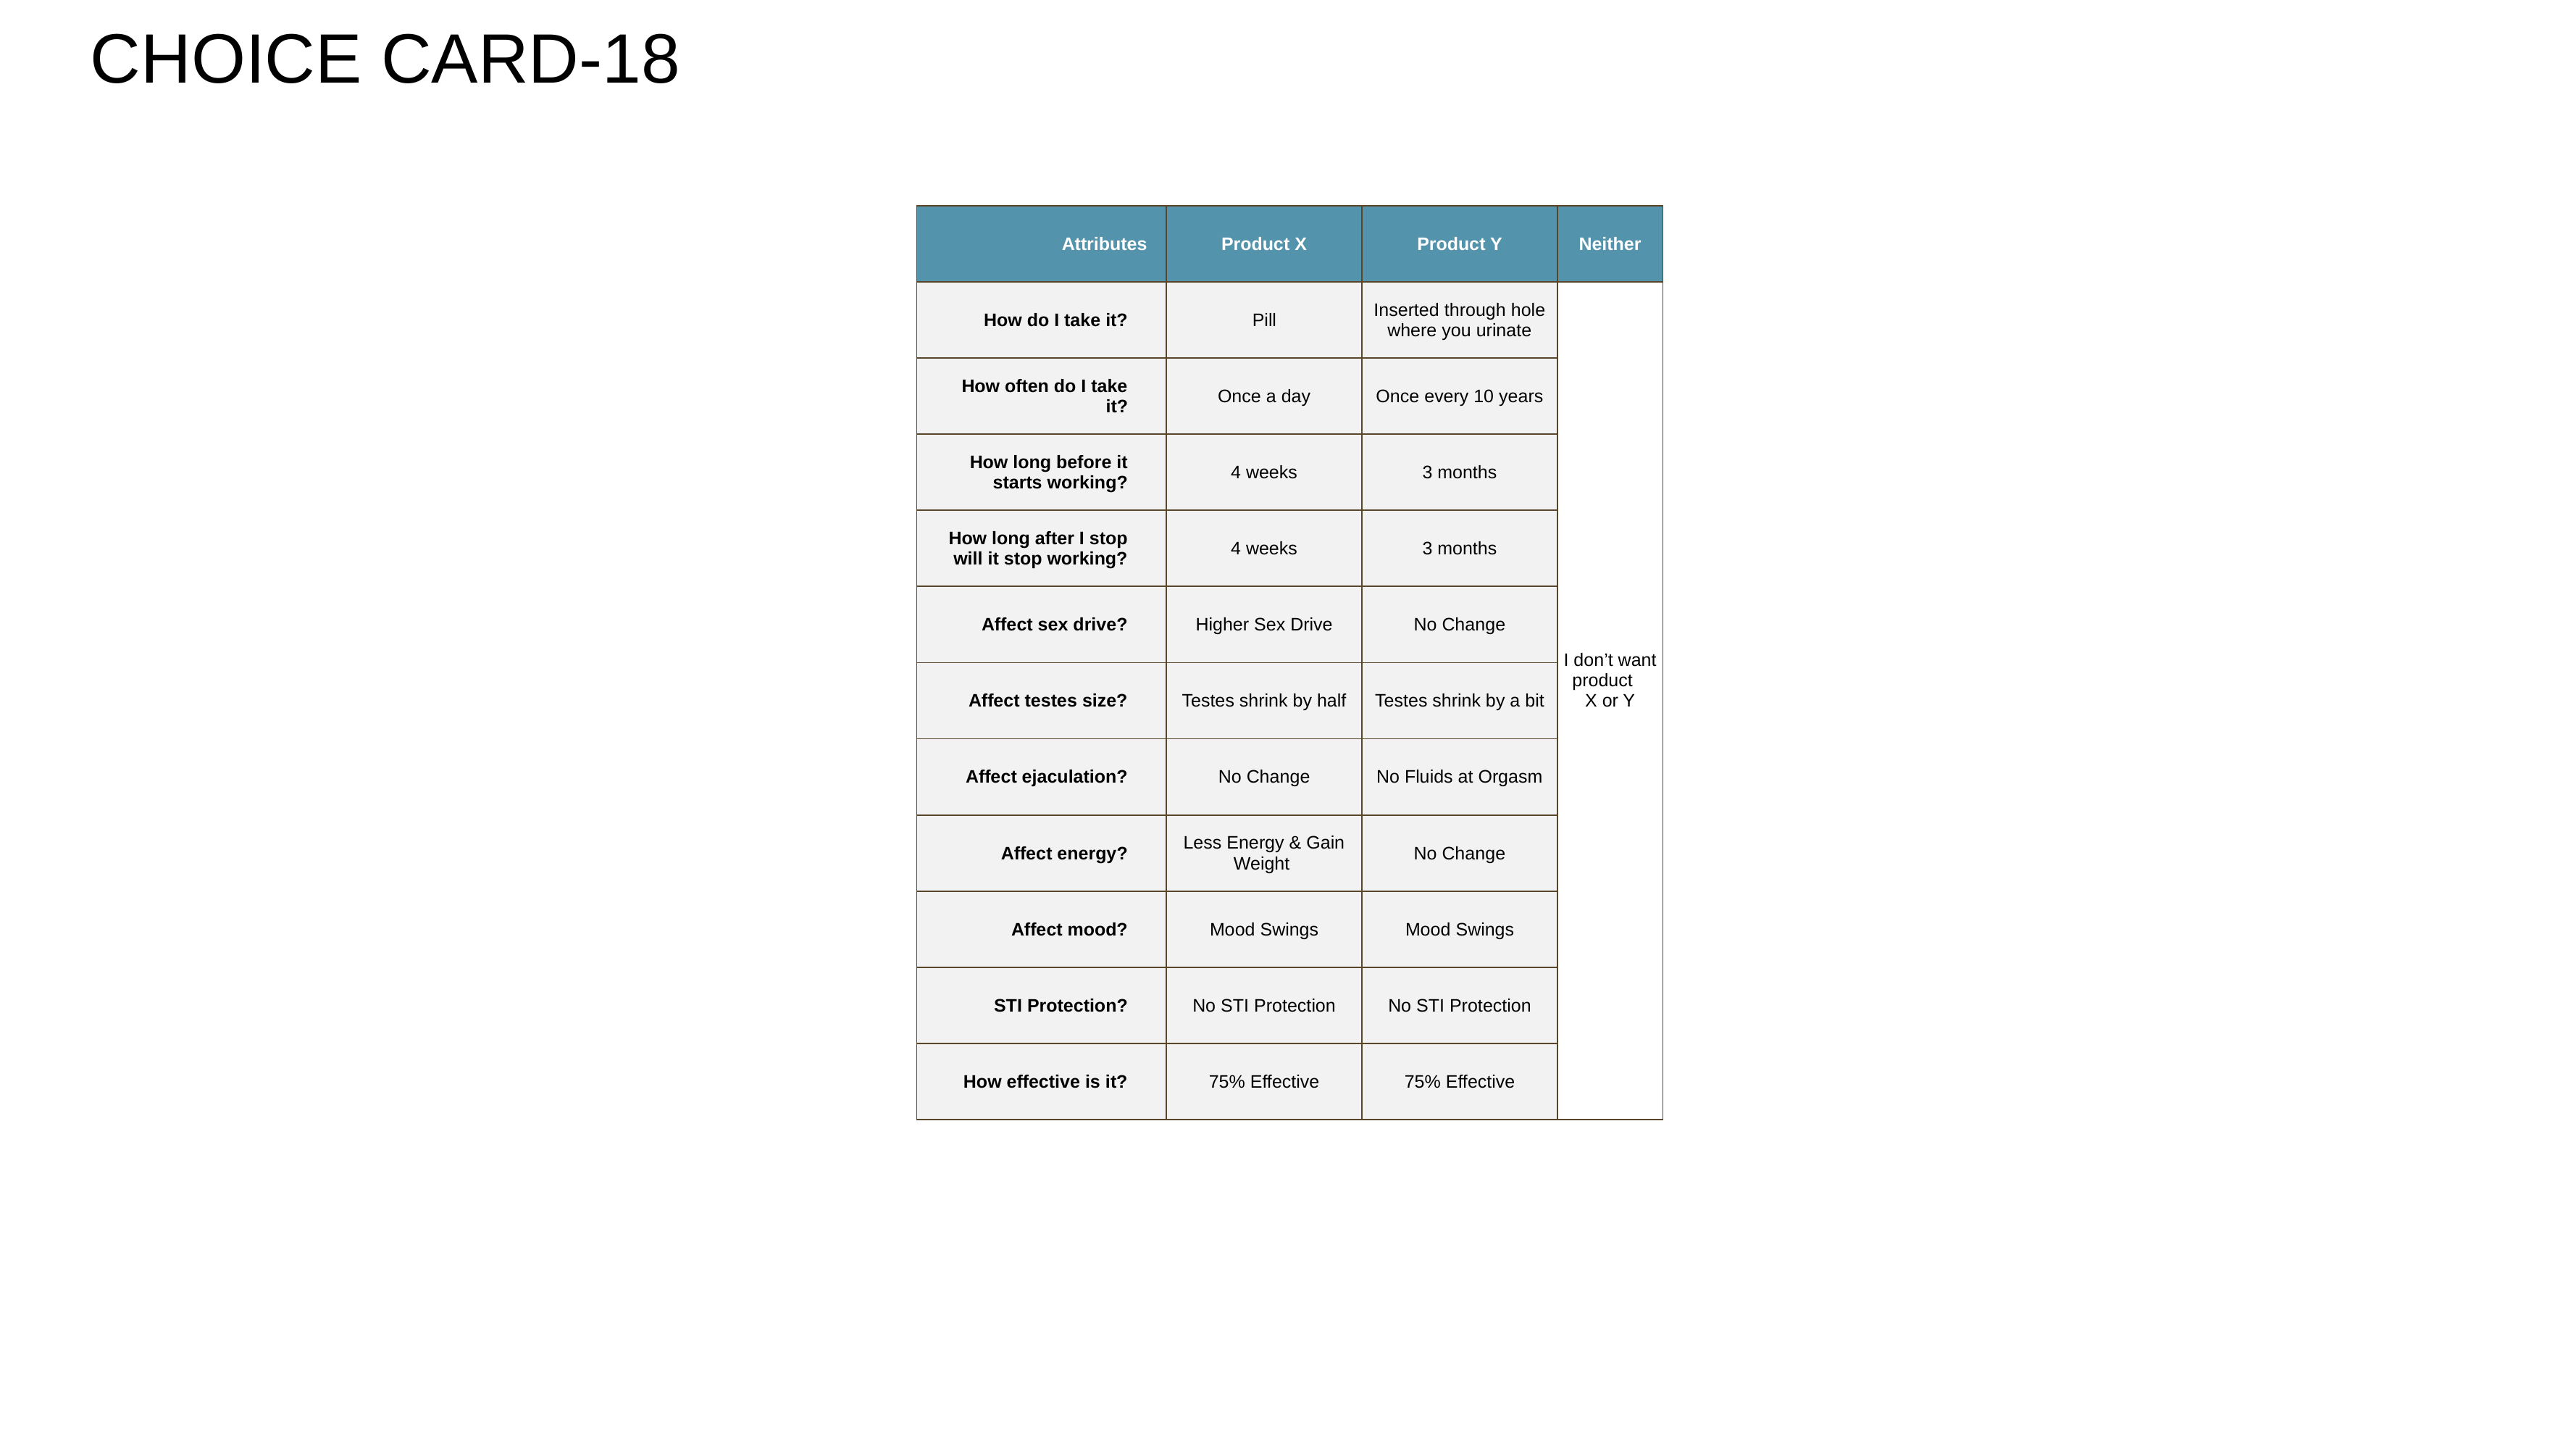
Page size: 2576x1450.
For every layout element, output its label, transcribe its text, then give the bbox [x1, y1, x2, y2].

table_cell No STI Protection [1167, 968, 1361, 1043]
table_cell Affect mood? [917, 892, 1166, 967]
table_header Attributes [917, 207, 1166, 281]
table_cell No Change [1363, 587, 1557, 662]
table_cell Affect ejaculation? [917, 739, 1166, 814]
table_cell I don’t want product X or Y [1558, 283, 1663, 1119]
table_cell 3 months [1363, 435, 1557, 509]
table_cell No Change [1363, 816, 1557, 891]
table_cell Mood Swings [1167, 892, 1361, 967]
table_cell Once every 10 years [1363, 359, 1557, 433]
table_cell Higher Sex Drive [1167, 587, 1361, 662]
table_cell How effective is it? [917, 1044, 1166, 1119]
table_cell Mood Swings [1363, 892, 1557, 967]
table_cell No Fluids at Orgasm [1363, 739, 1557, 814]
table_cell 4 weeks [1167, 435, 1361, 509]
table_cell How do I take it? [917, 283, 1166, 357]
table_cell Affect sex drive? [917, 587, 1166, 662]
table_cell 4 weeks [1167, 511, 1361, 586]
table_header Product Y [1363, 207, 1557, 281]
table_cell How often do I take it? [917, 359, 1166, 433]
table_cell No STI Protection [1363, 968, 1557, 1043]
table_cell 3 months [1363, 511, 1557, 586]
table_cell No Change [1167, 739, 1361, 814]
table_header Neither [1558, 207, 1663, 281]
table_header Product X [1167, 207, 1361, 281]
table_cell Testes shrink by half [1167, 663, 1361, 738]
text_box CHOICE CARD-18 [80, 45, 2041, 125]
table_cell Affect testes size? [917, 663, 1166, 738]
table_cell Pill [1167, 283, 1361, 357]
table_cell Testes shrink by a bit [1363, 663, 1557, 738]
table_cell 75% Effective [1363, 1044, 1557, 1119]
table_cell Less Energy & Gain Weight [1167, 816, 1361, 891]
table_cell Once a day [1167, 359, 1361, 433]
table_cell Inserted through hole where you urinate [1363, 283, 1557, 357]
table_cell 75% Effective [1167, 1044, 1361, 1119]
table_cell How long after I stop will it stop working? [917, 511, 1166, 586]
table_cell STI Protection? [917, 968, 1166, 1043]
table_cell Affect energy? [917, 816, 1166, 891]
table_cell How long before it starts working? [917, 435, 1166, 509]
